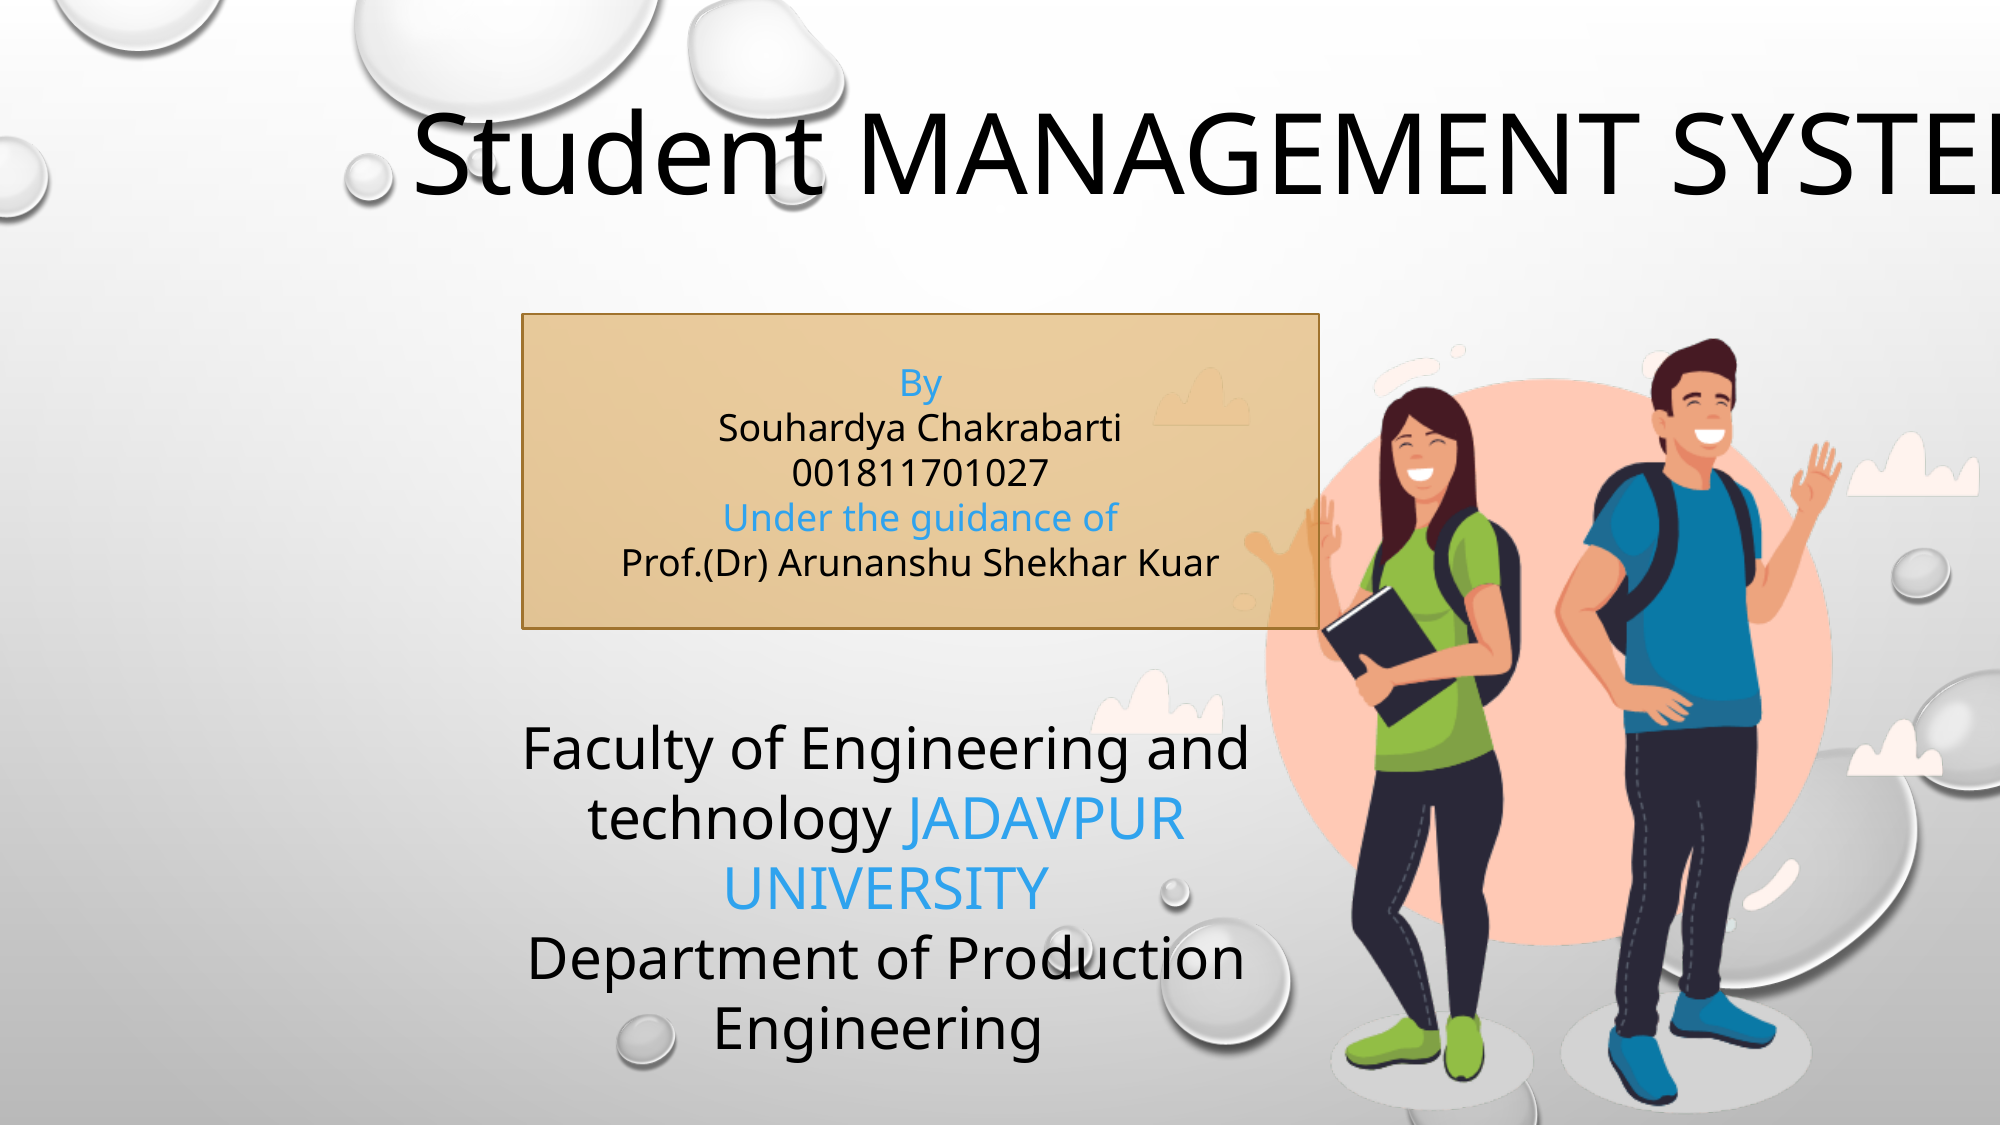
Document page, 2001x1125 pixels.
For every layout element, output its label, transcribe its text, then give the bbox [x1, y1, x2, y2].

picture [0, 0, 2000, 1125]
text_box By Souhardya Chakrabarti 001811701027 Under the guidance of Prof.(Dr) Arunanshu Shekhar Kuar [521, 313, 1079, 630]
text_box Student MANAGEMENT SYSTEM [396, 74, 2000, 225]
text_box Faculty of Engineering and technology JADAVPUR UNIVERSITY Department of Production Engineering [426, 703, 1073, 1069]
